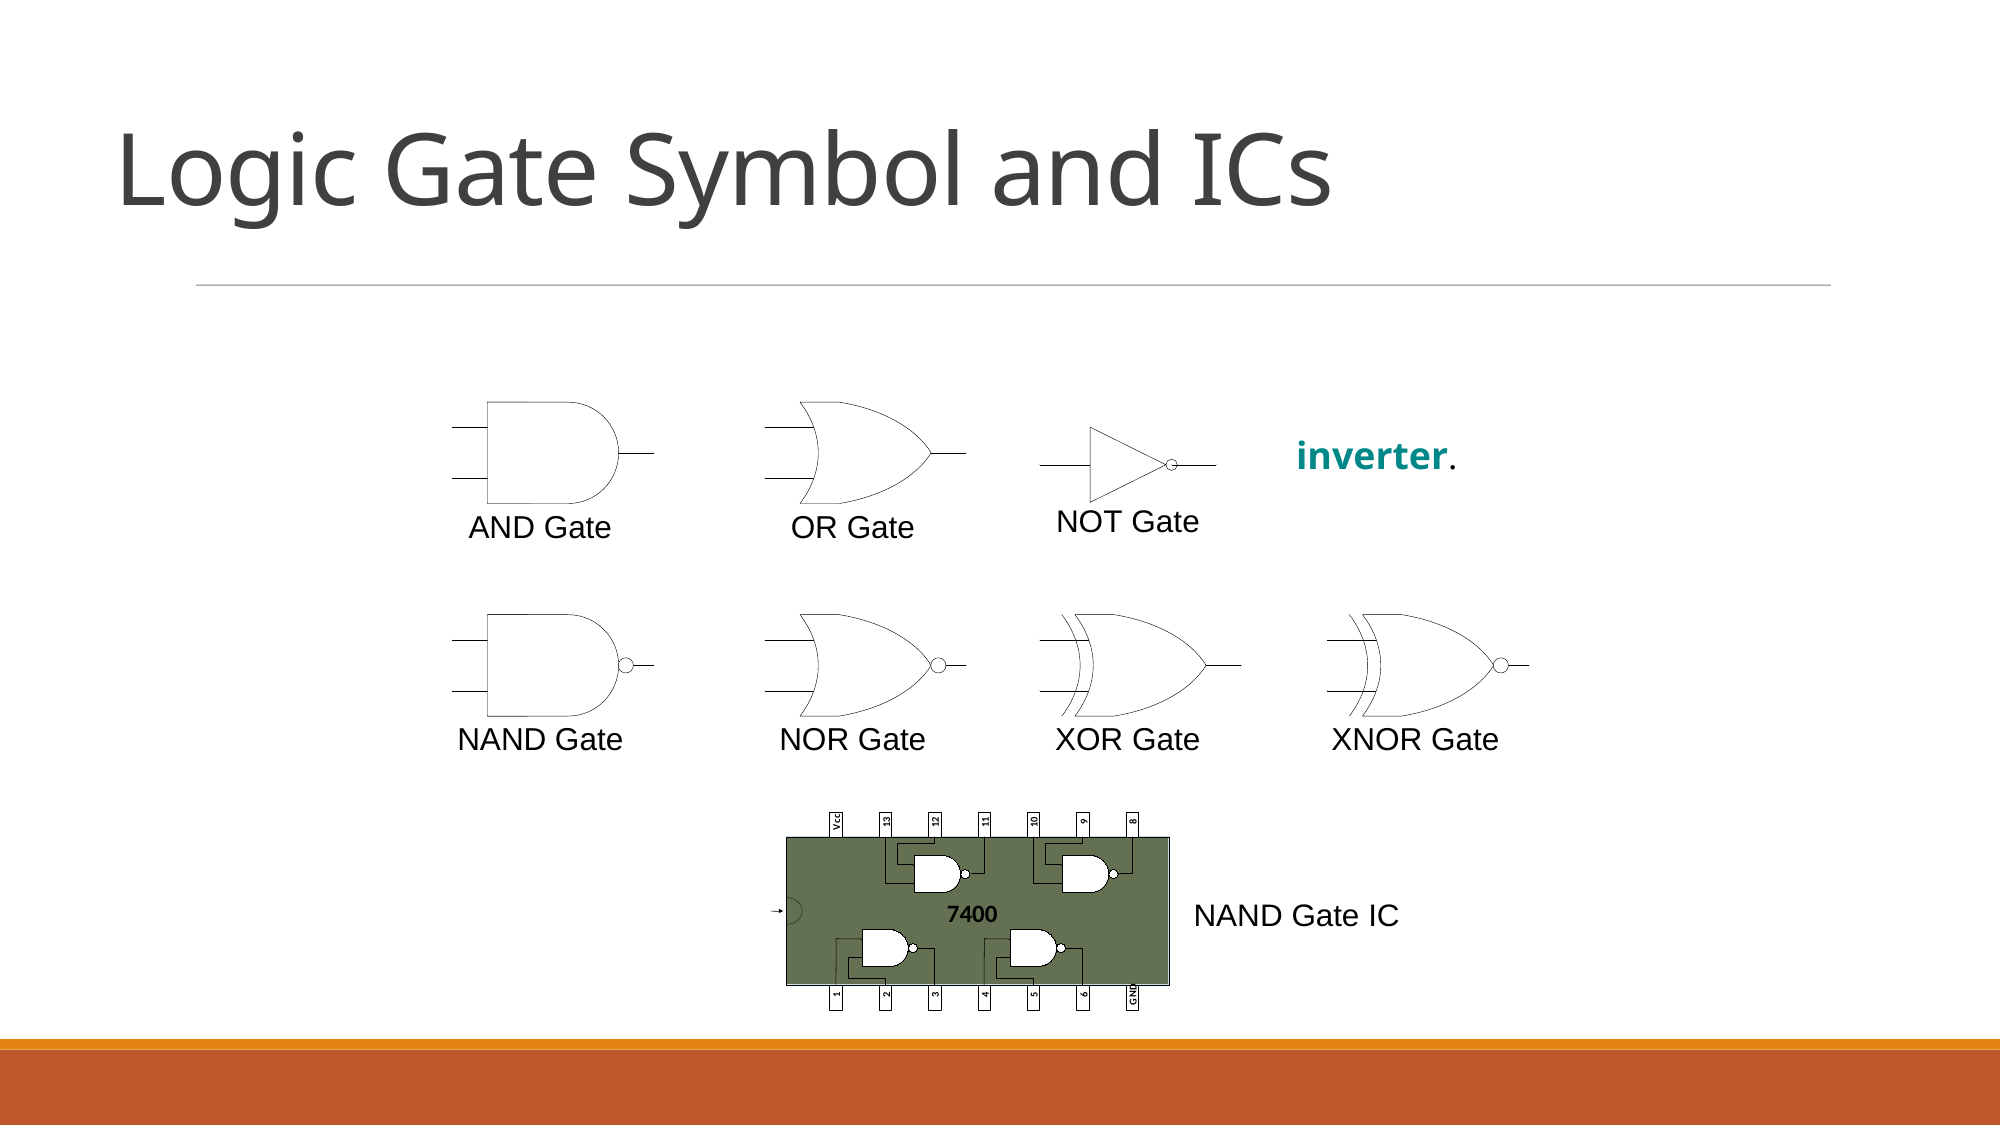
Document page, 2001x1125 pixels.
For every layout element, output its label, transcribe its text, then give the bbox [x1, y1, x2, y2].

text_box Logic Gate Symbol and ICs [99, 45, 1900, 233]
picture [1324, 612, 1532, 763]
picture [449, 399, 657, 551]
text_box inverter. [1281, 424, 1473, 485]
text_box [769, 811, 1171, 1011]
picture [449, 612, 657, 763]
picture [1037, 612, 1244, 763]
picture [762, 612, 969, 763]
picture [1191, 891, 1403, 938]
picture [1037, 424, 1219, 544]
picture [762, 399, 969, 551]
